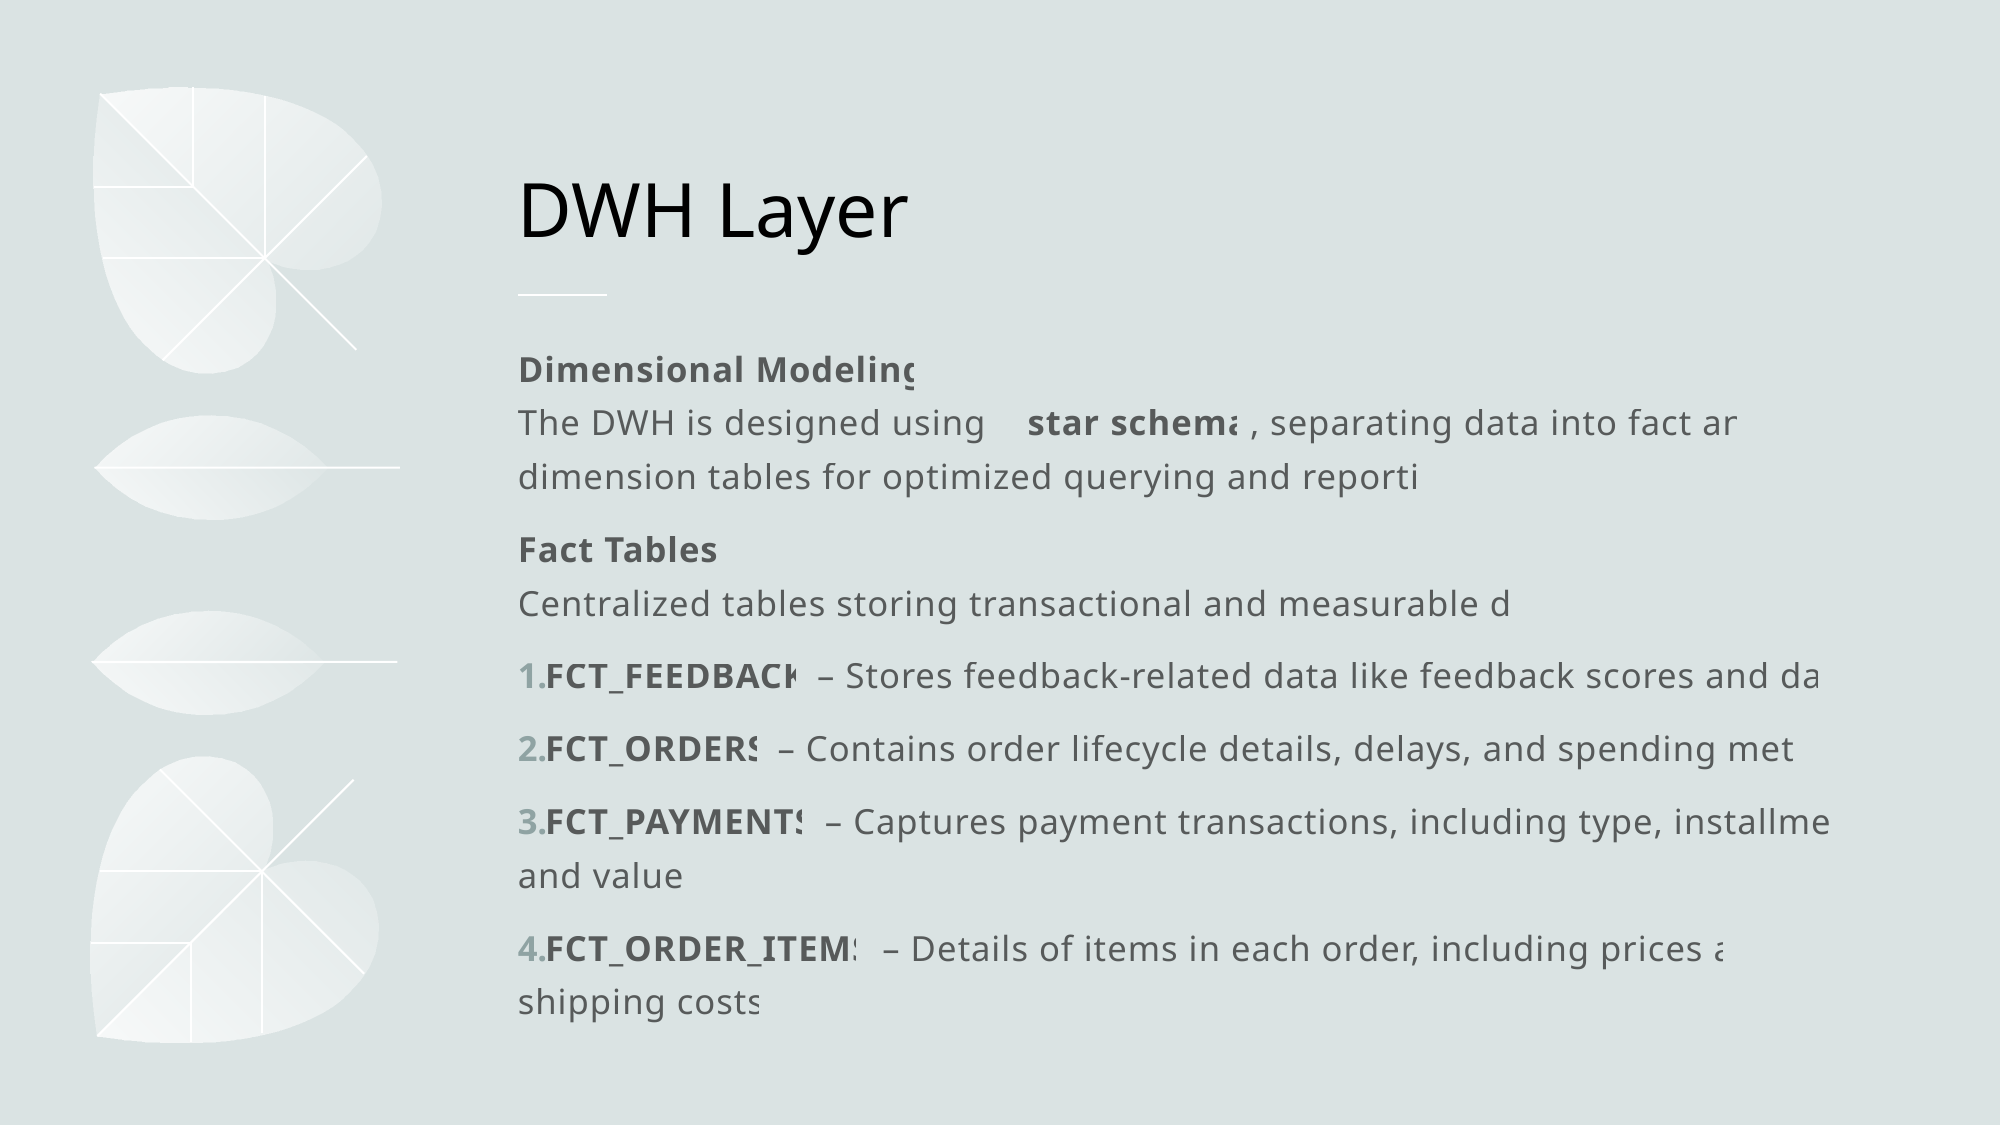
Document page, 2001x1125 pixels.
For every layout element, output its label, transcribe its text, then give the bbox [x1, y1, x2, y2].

list Dimensional Modeling: The DWH is designed using a star schema, separating data into fact and dimension tables for optimized querying and reporting. Fact Tables: Centralized tables storing transactional and measurable data: FCT_FEEDBACK – Stores feedback-related data like feedback scores and dates. FCT_ORDERS – Contains order lifecycle details, delays, and spending metrics. FCT_PAYMENTS – Captures payment transactions, including type, installments, and value. FCT_ORDER_ITEMS – Details of items in each order, including prices and shipping costs. [517, 327, 1932, 1043]
title DWH Layer [517, 65, 1908, 260]
